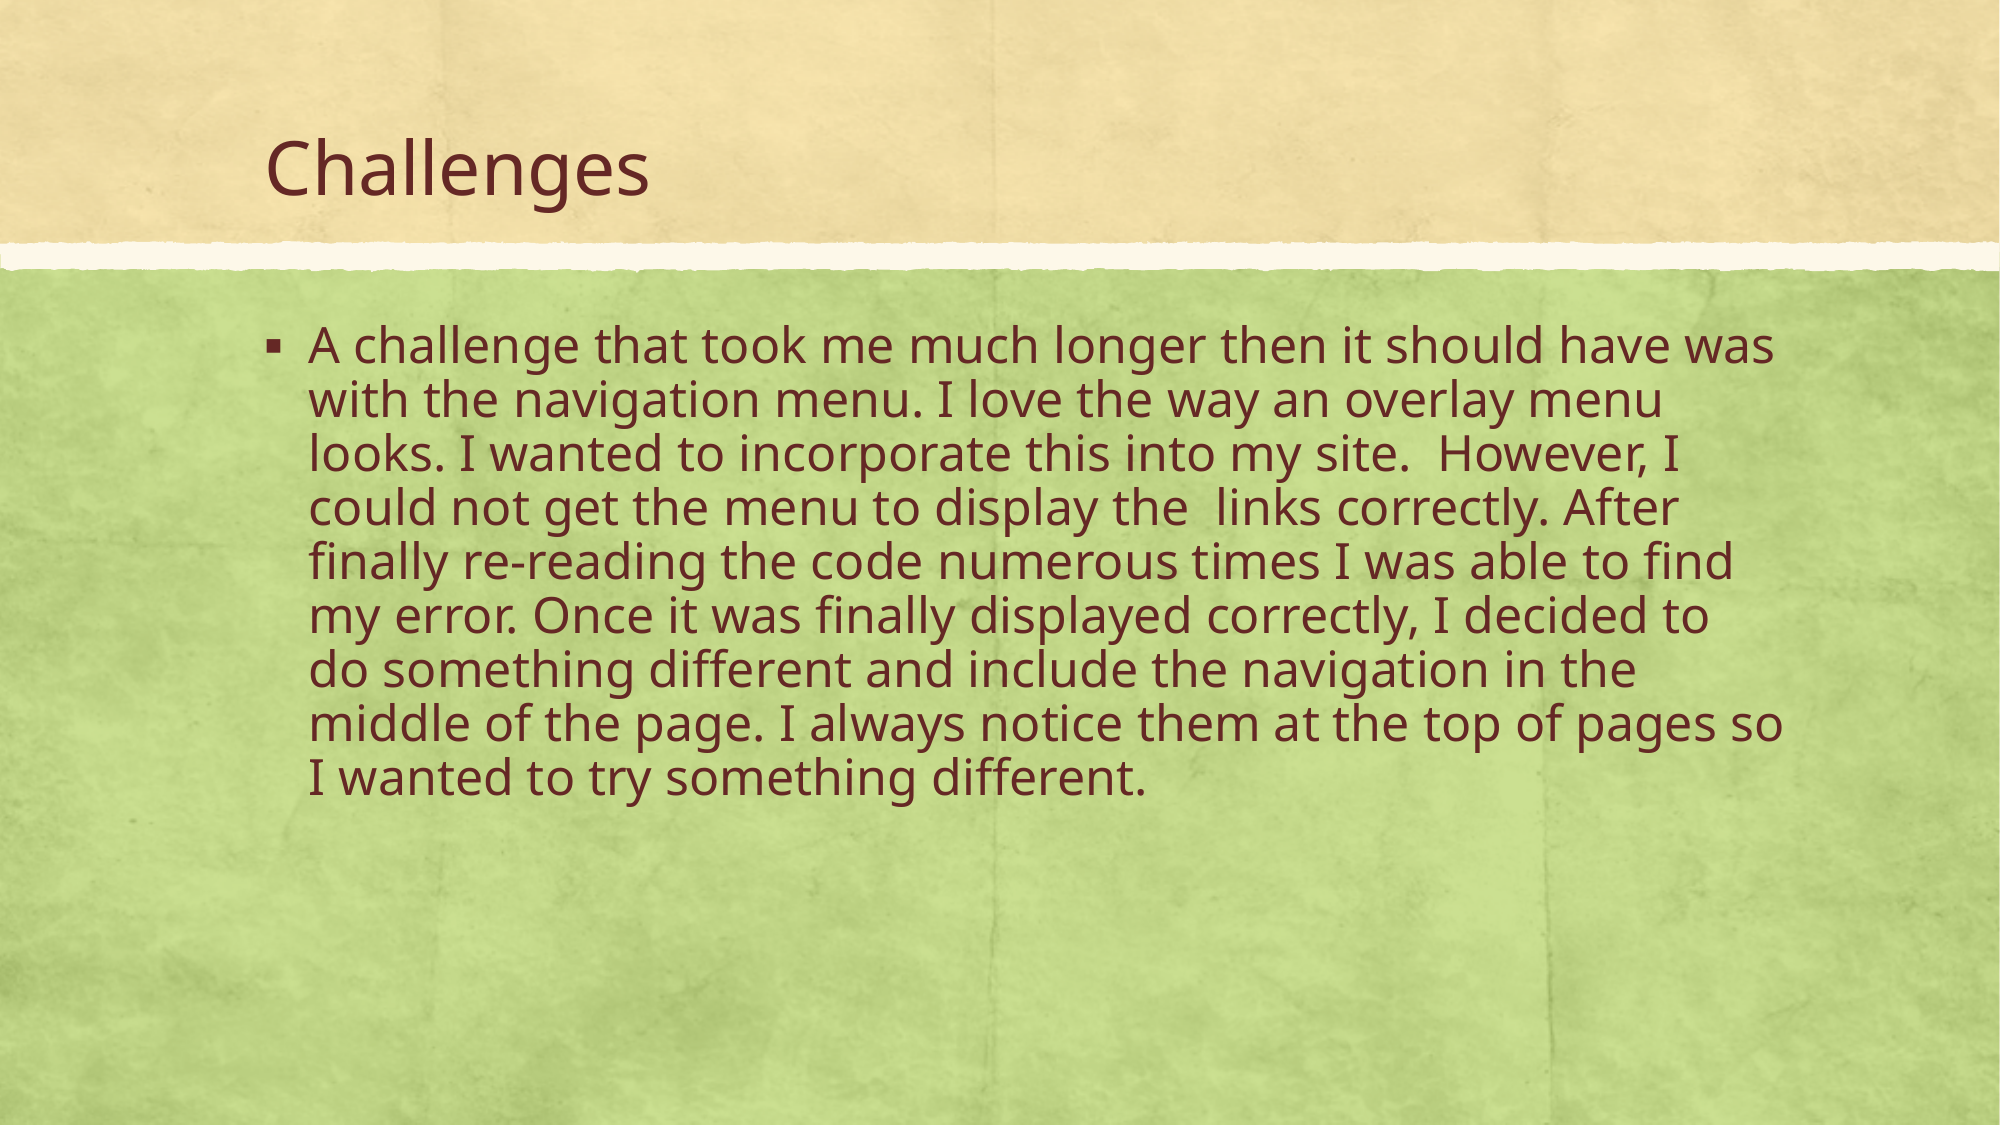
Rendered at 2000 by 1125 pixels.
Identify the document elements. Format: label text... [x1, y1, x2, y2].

title Challenges [249, 31, 1750, 219]
list A challenge that took me much longer then it should have was with the navigation menu. I love the way an overlay menu looks. I wanted to incorporate this into my site. However, I could not get the menu to display the links correctly. After finally re-reading the code numerous times I was able to find my error. Once it was finally displayed correctly, I decided to do something different and include the navigation in the middle of the page. I always notice them at the top of pages so I wanted to try something different. [248, 312, 1813, 1013]
